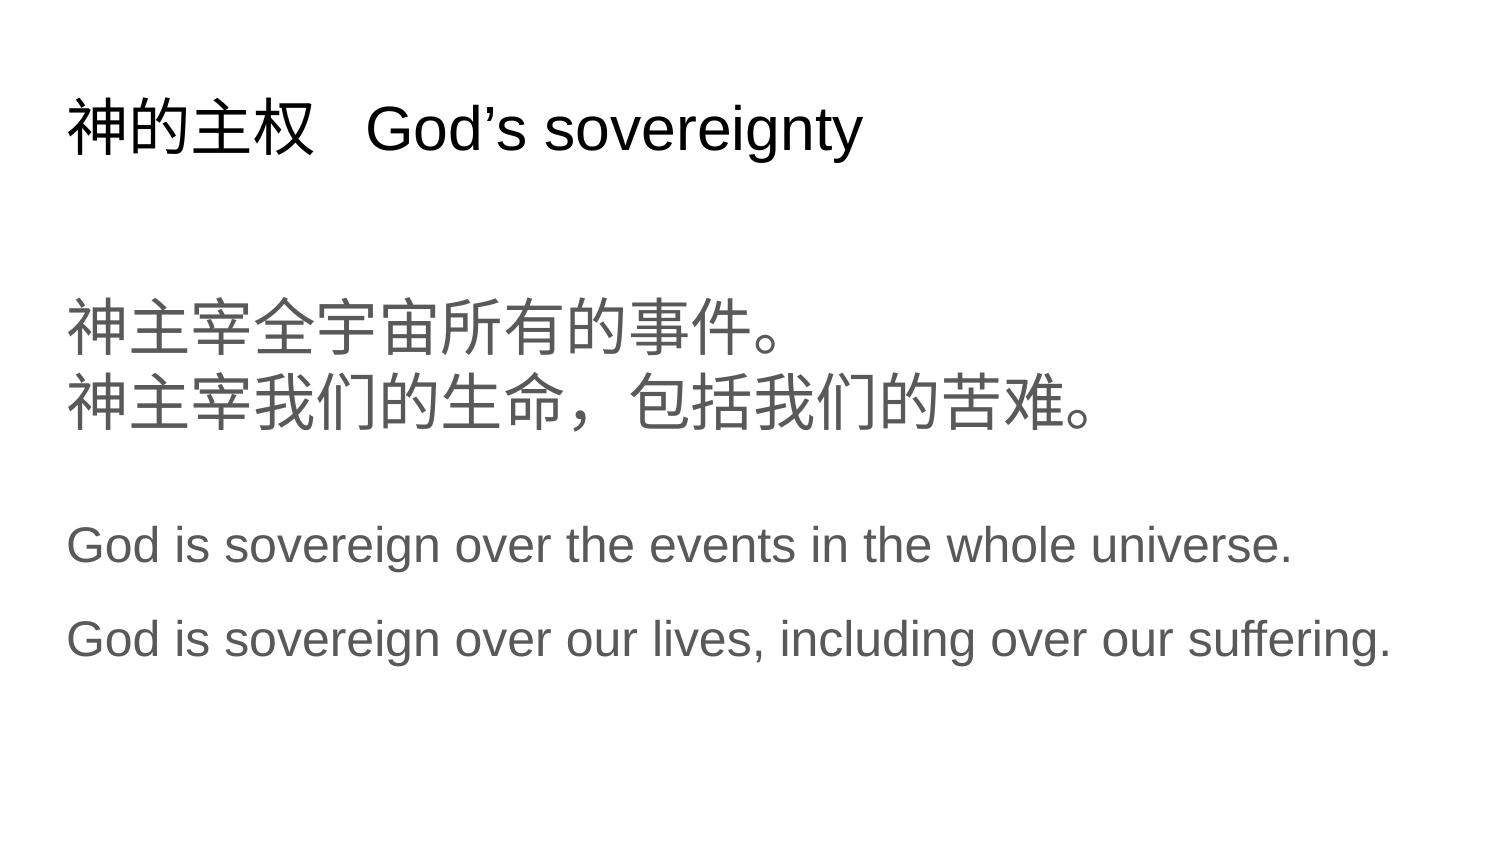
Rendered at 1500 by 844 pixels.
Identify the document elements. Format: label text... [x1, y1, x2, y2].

list 神主宰全宇宙所有的事件。 神主宰我们的生命，包括我们的苦难。 God is sovereign over the events in the whole universe. God is sovereign over our lives, including over our suffering. [51, 273, 1449, 750]
title 神的主权 God’s sovereignty [51, 72, 1449, 167]
